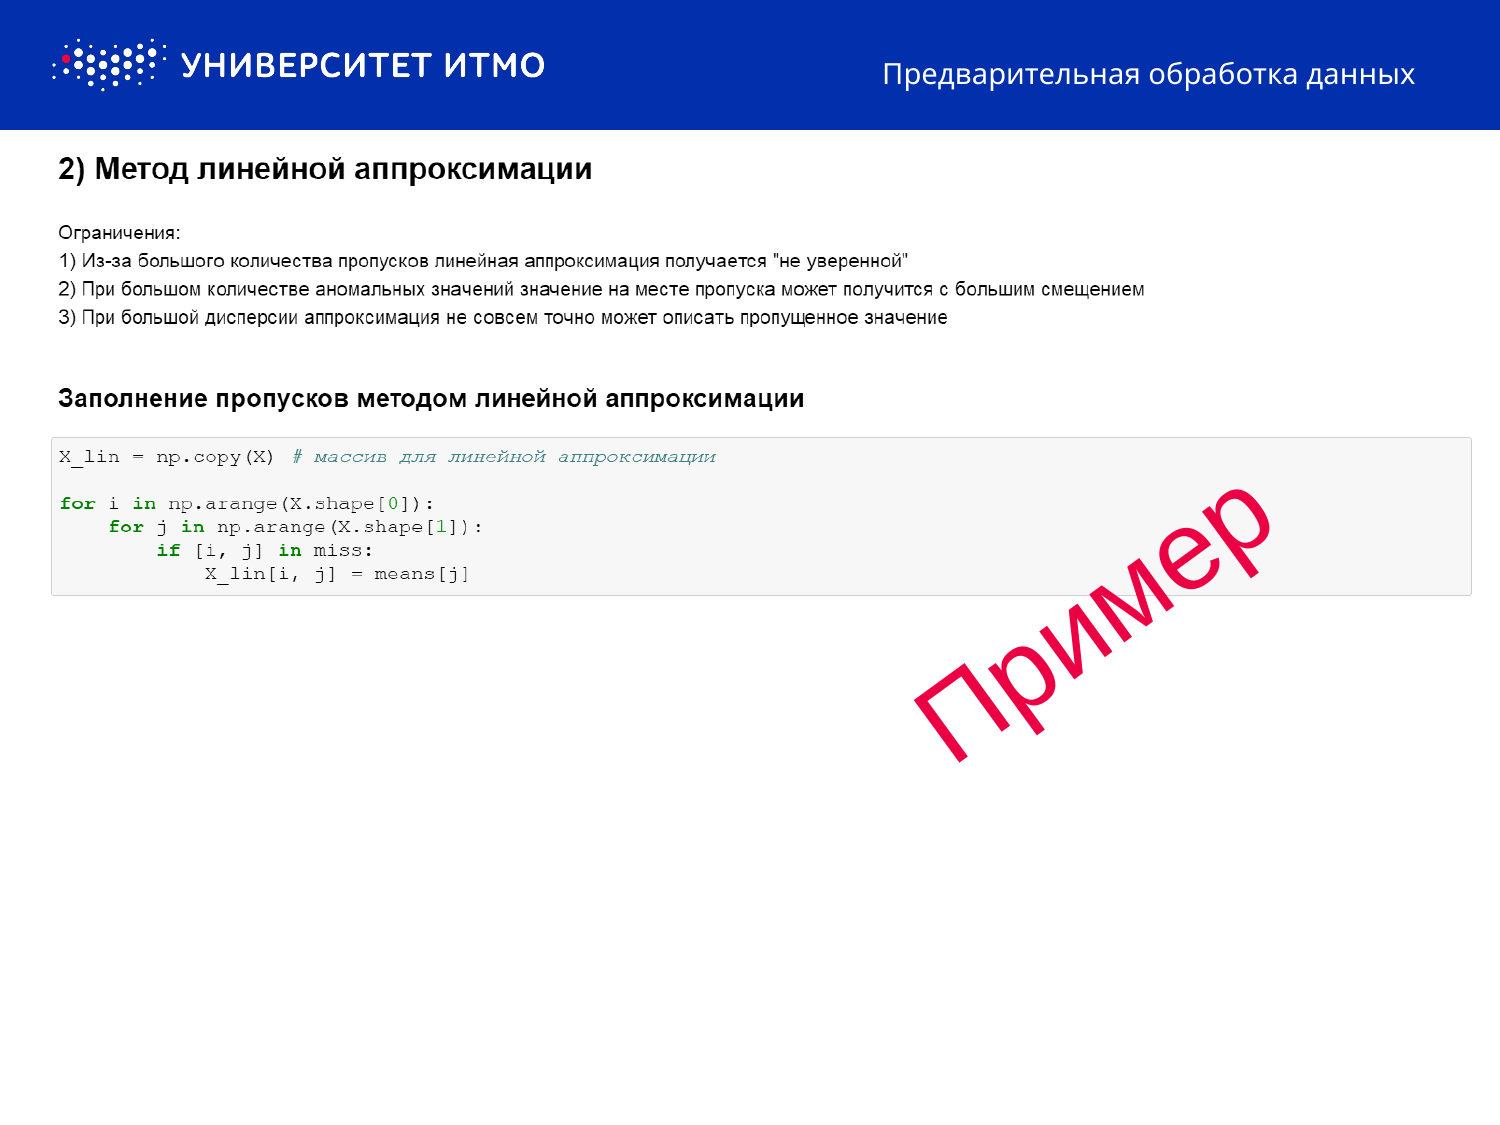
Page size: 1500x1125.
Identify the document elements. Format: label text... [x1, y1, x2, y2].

text_box Пример [869, 642, 1178, 802]
picture [0, 0, 596, 130]
footer Предварительная обработка данных [667, 42, 1432, 103]
picture [40, 148, 1483, 634]
